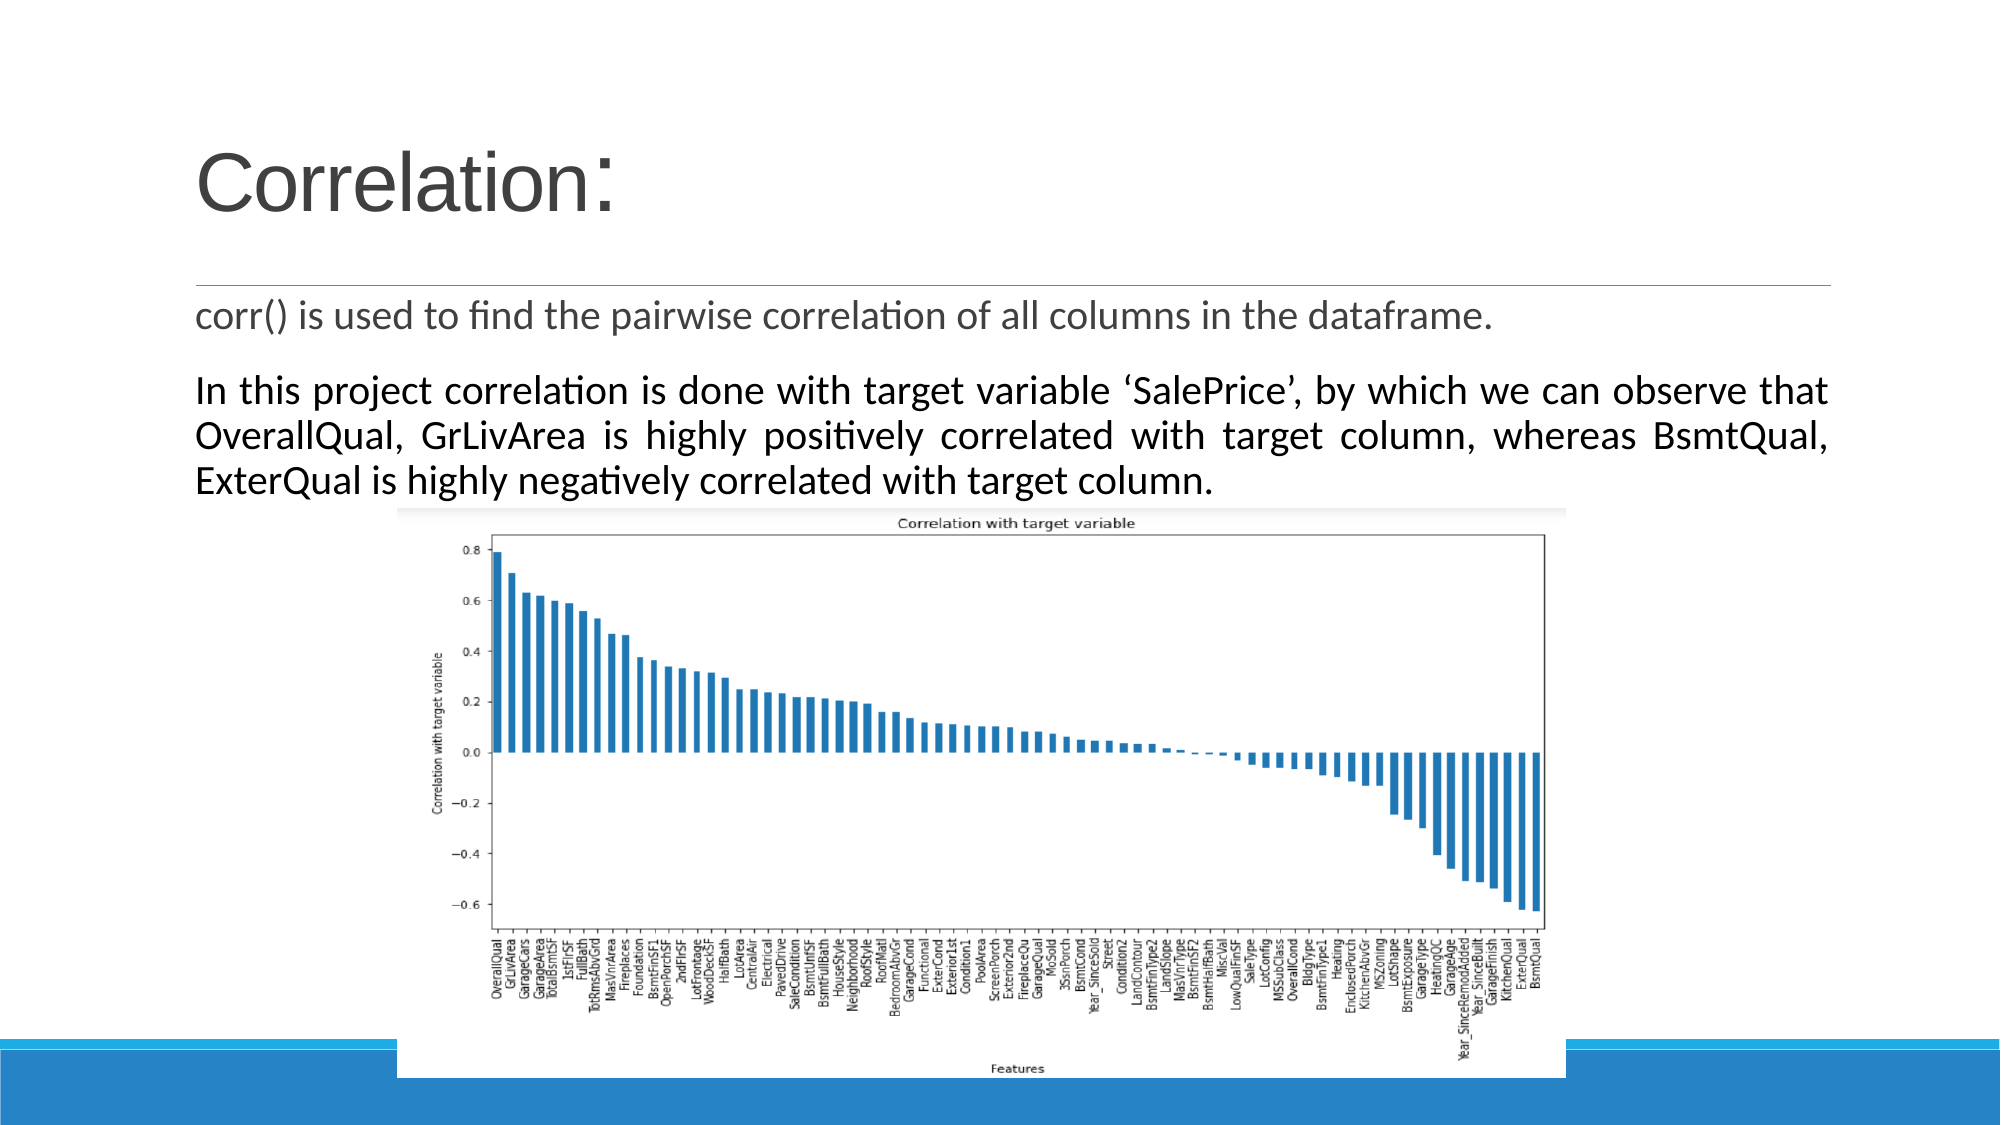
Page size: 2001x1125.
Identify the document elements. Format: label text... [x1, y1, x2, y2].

title Correlation: [180, 47, 1830, 240]
list corr() is used to find the pairwise correlation of all columns in the dataframe. In this project correlation is done with target variable ‘SalePrice’, by which we can observe that OverallQual, GrLivArea is highly positively correlated with target column, whereas BsmtQual, ExterQual is highly negatively correlated with target column. [180, 286, 1830, 947]
picture [397, 508, 1567, 1079]
